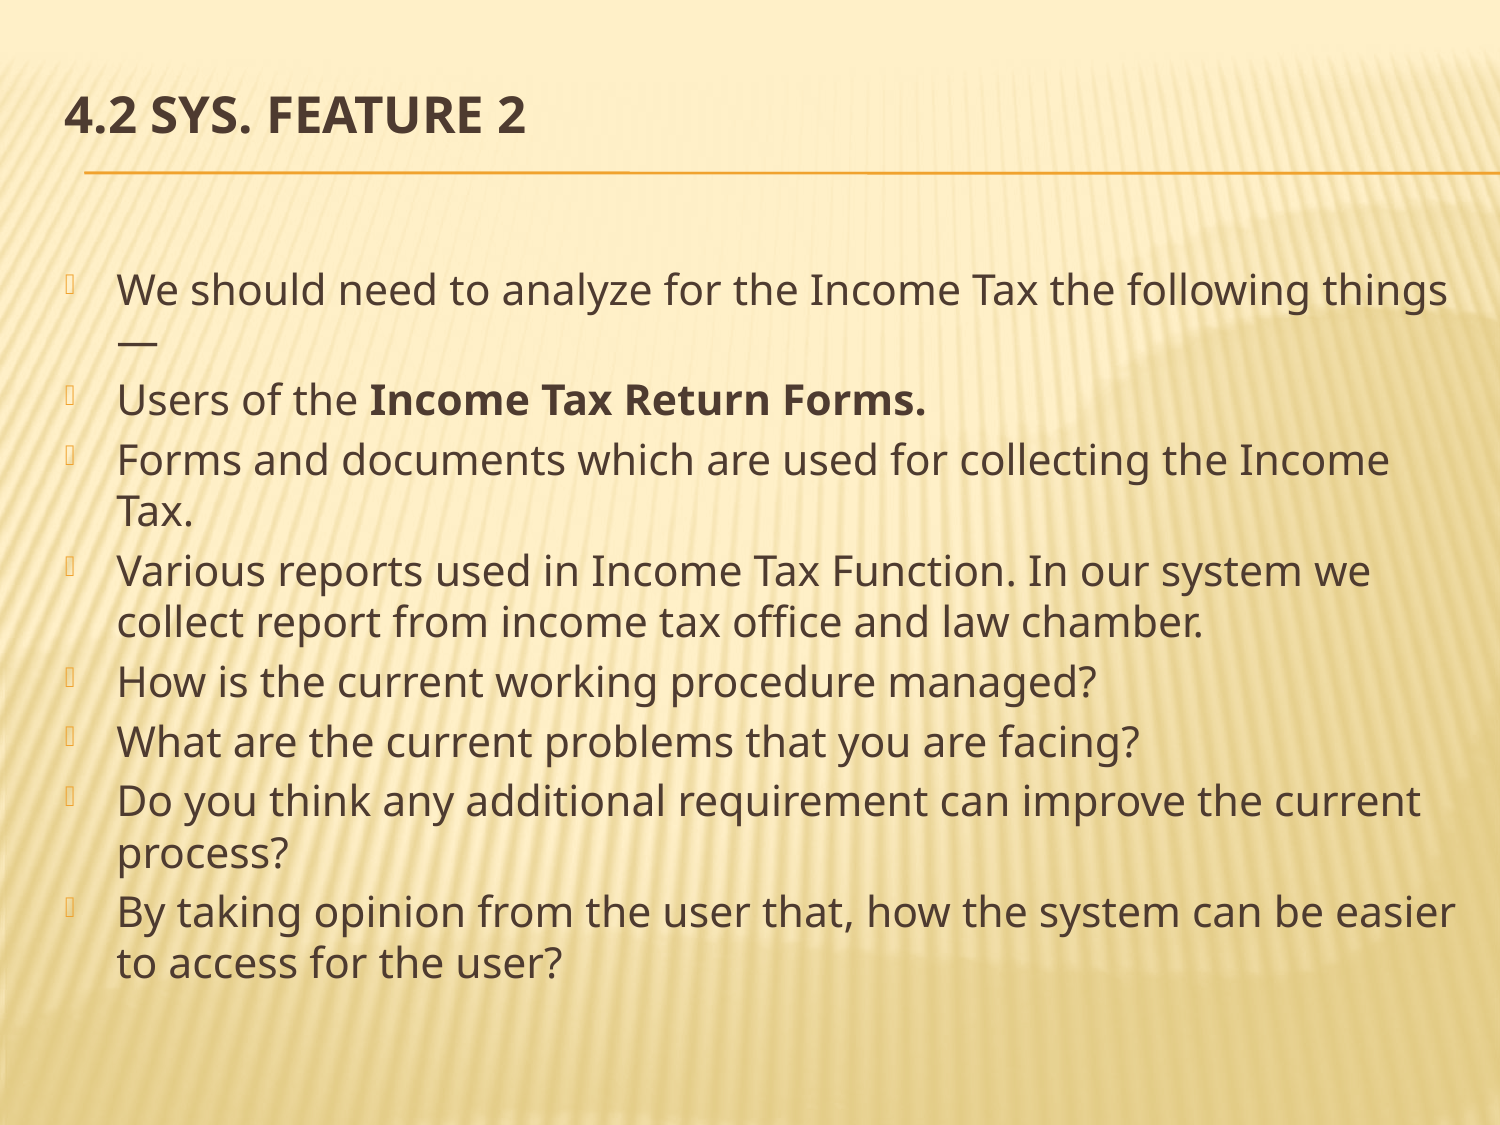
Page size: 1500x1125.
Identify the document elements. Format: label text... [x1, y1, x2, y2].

list We should need to analyze for the Income Tax the following things— Users of the Income Tax Return Forms. Forms and documents which are used for collecting the Income Tax. Various reports used in Income Tax Function. In our system we collect report from income tax office and law chamber. How is the current working procedure managed? What are the current problems that you are facing? Do you think any additional requirement can improve the current process? By taking opinion from the user that, how the system can be easier to access for the user? [50, 254, 1475, 998]
title 4.2 Sys. feature 2 [50, 75, 1475, 213]
